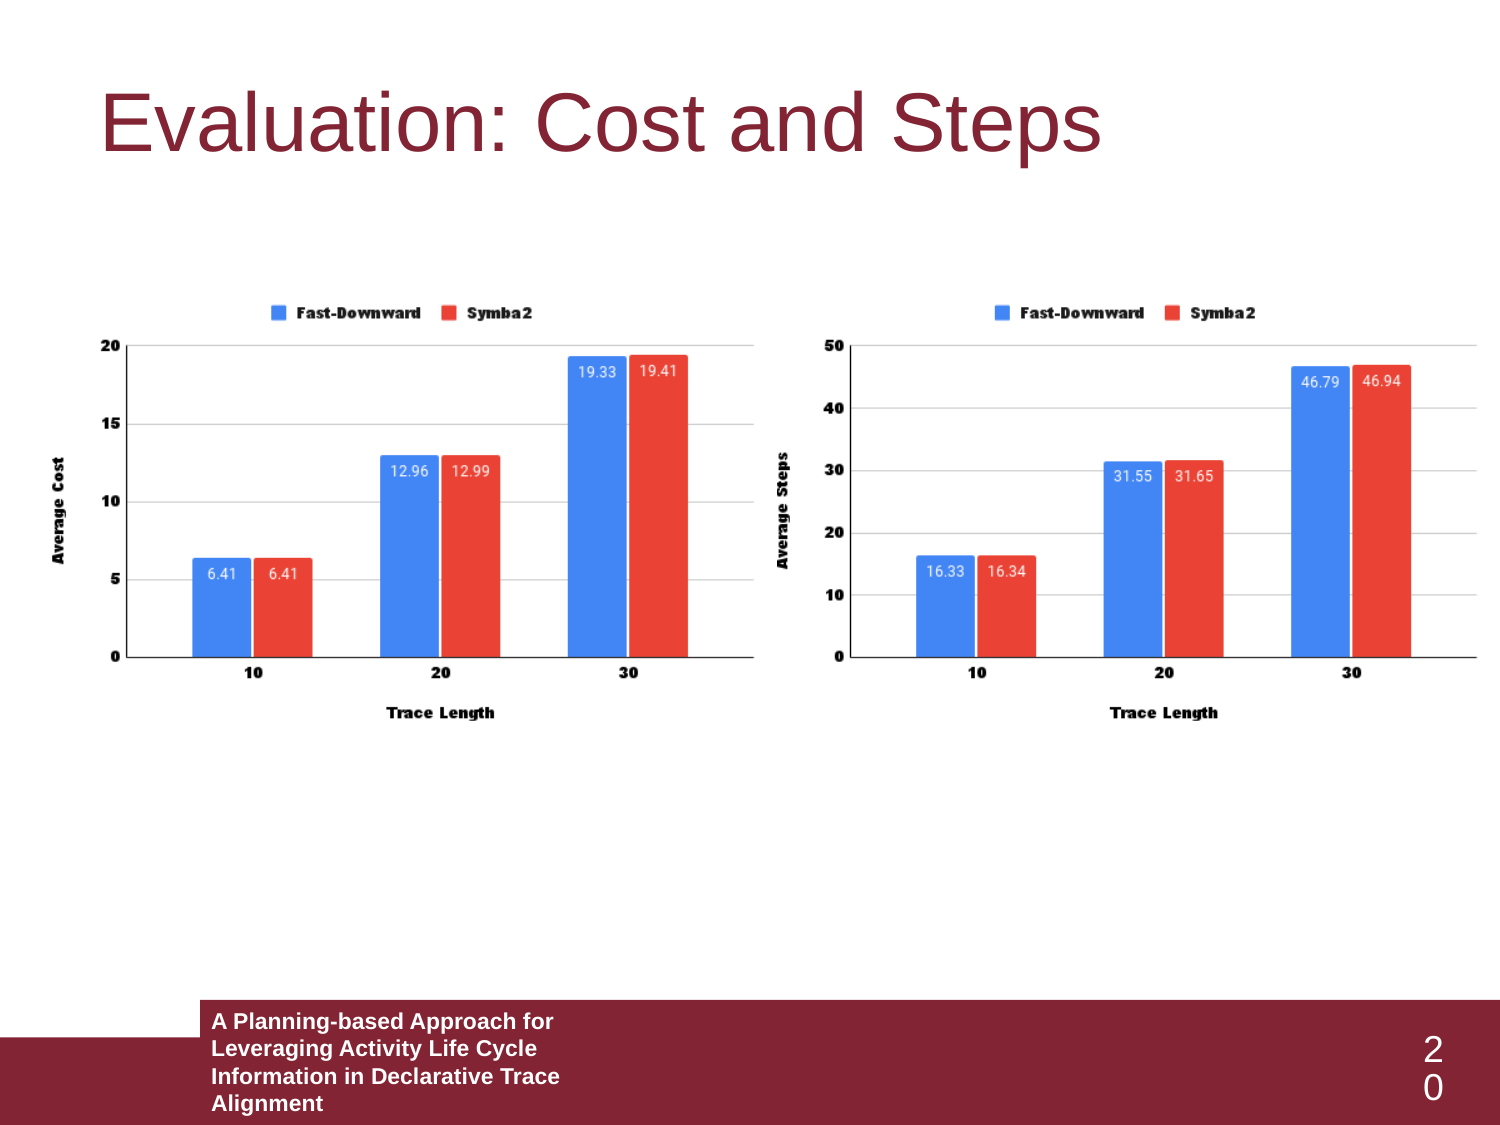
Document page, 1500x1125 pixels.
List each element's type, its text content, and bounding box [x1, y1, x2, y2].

text_box Evaluation: Cost and Steps [84, 53, 1278, 184]
text_box A Planning-based Approach for Leveraging Activity Life Cycle Information in Declarative Trace Alignment [203, 998, 664, 1124]
slide_number 20 [1415, 1017, 1454, 1076]
picture [26, 281, 1500, 746]
